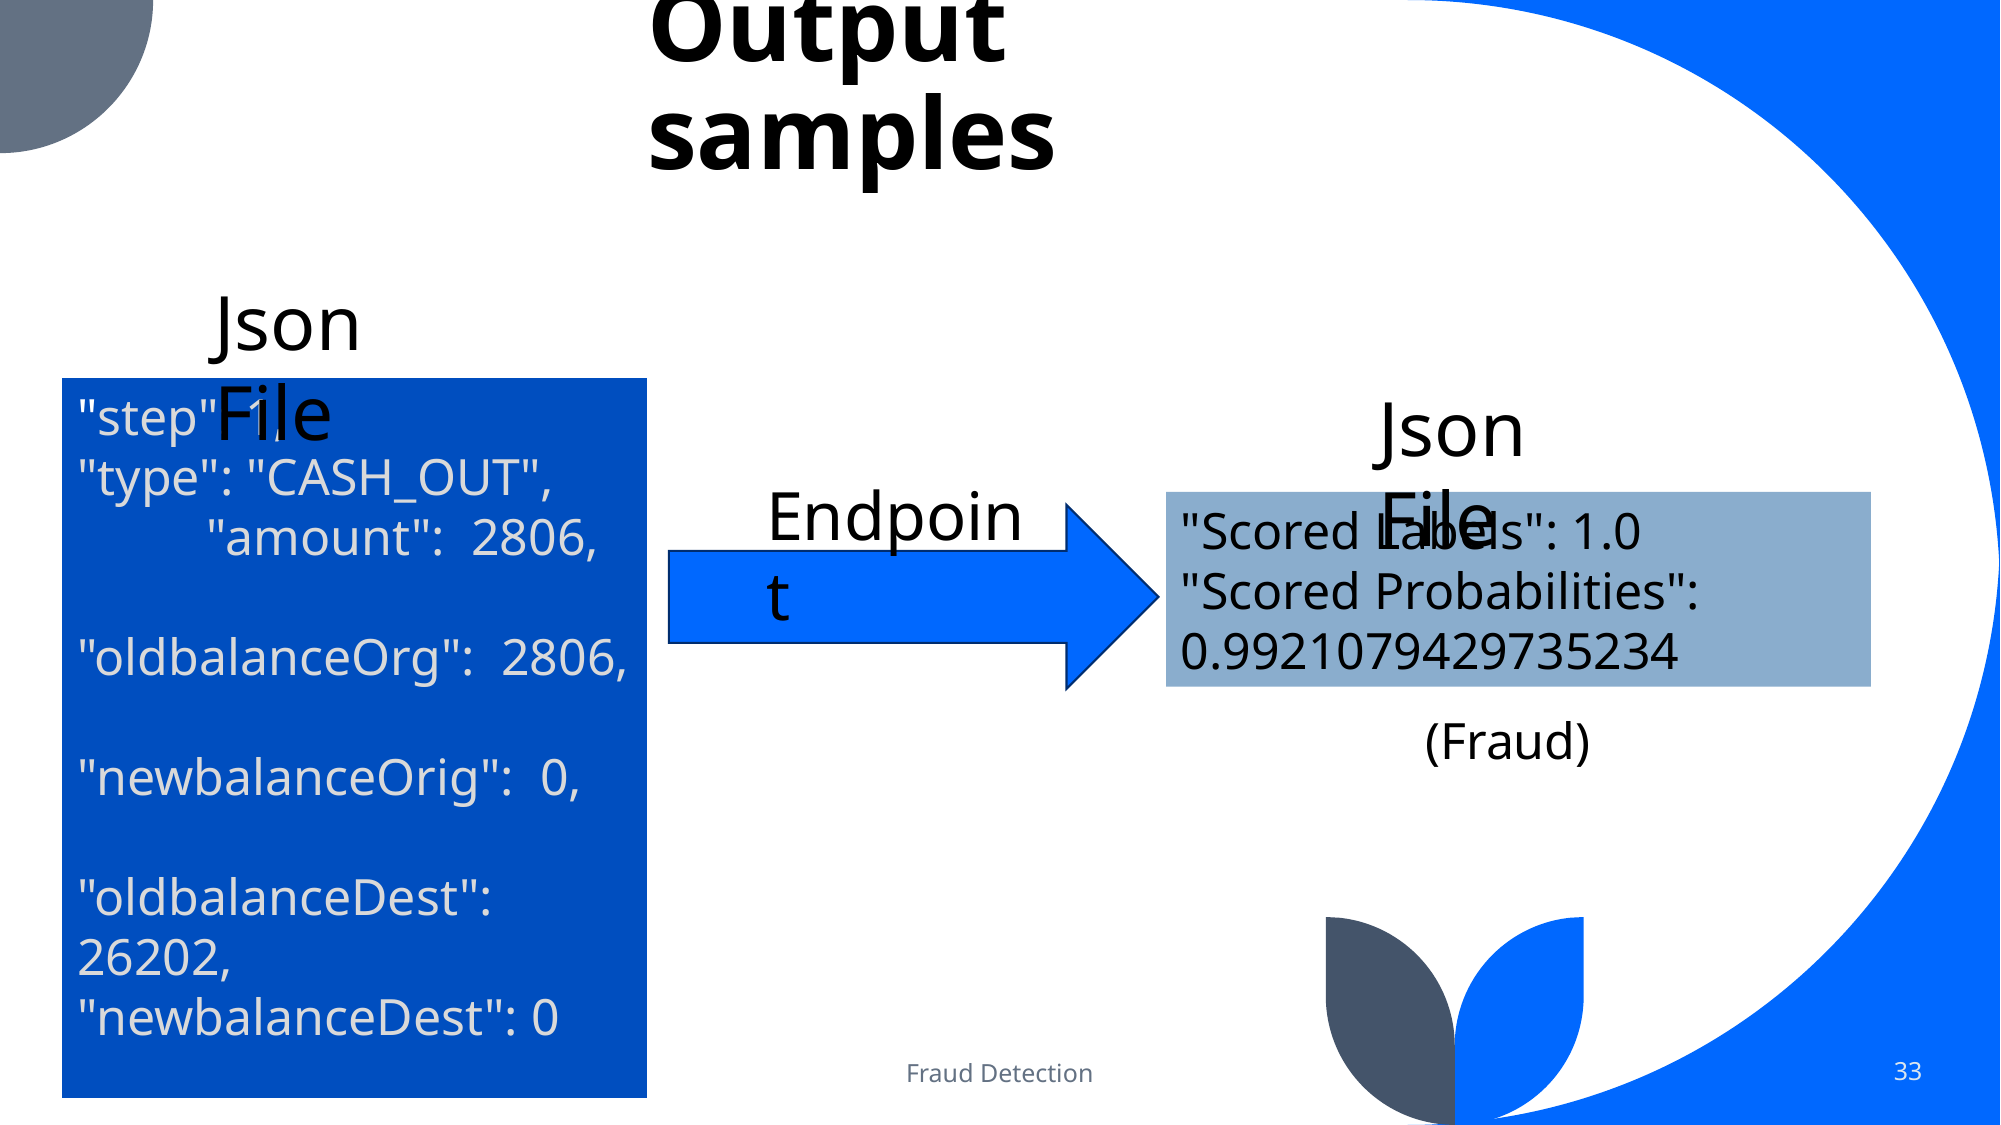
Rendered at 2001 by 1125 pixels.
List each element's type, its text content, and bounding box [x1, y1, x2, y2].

slide_number 33 [1665, 1042, 1938, 1103]
text_box Json File [1363, 373, 1674, 569]
text_box Endpoint [751, 466, 1061, 642]
text_box Json File [199, 267, 510, 463]
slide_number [62, 1098, 513, 1103]
text_box (Fraud) [1410, 702, 1627, 778]
title Output samples [632, 54, 1368, 199]
text_box [667, 502, 1160, 692]
text_box "Scored Labels": 1.0 "Scored Probabilities": 0.9921079429735234 [1166, 491, 1871, 687]
text_box "step": 1, "type": "CASH_OUT", "amount": 2806, "oldbalanceOrg": 2806, "newbalanceOrig": 0, "oldbalanceDest": 26202, "newbalanceDest": 0 [62, 378, 647, 1098]
footer Fraud Detection [662, 1042, 1338, 1103]
